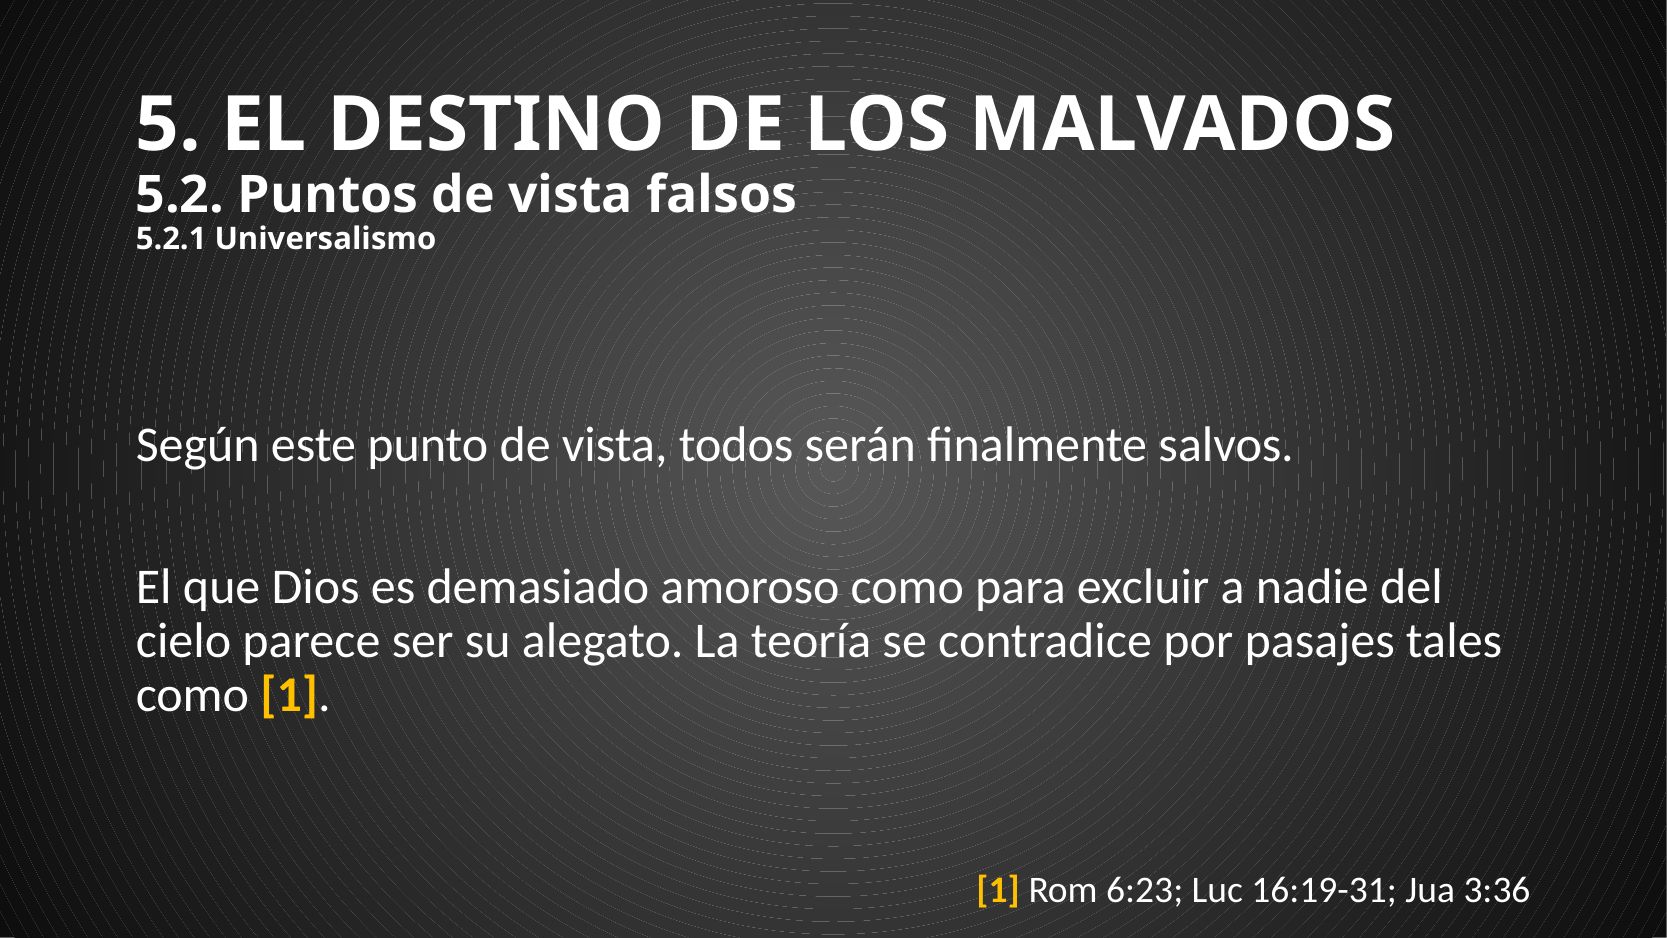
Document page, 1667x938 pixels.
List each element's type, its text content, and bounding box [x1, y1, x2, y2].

list Según este punto de vista, todos serán finalmente salvos. El que Dios es demasiado amoroso como para excluir a nadie del cielo parece ser su alegato. La teoría se contradice por pasajes tales como [1]. [120, 290, 1546, 849]
title 5. EL DESTINO DE LOS MALVADOS 5.2. Puntos de vista falsos 5.2.1 Universalismo [120, 50, 1546, 290]
text_box [1] Rom 6:23; Luc 16:19-31; Jua 3:36 [120, 849, 1546, 930]
